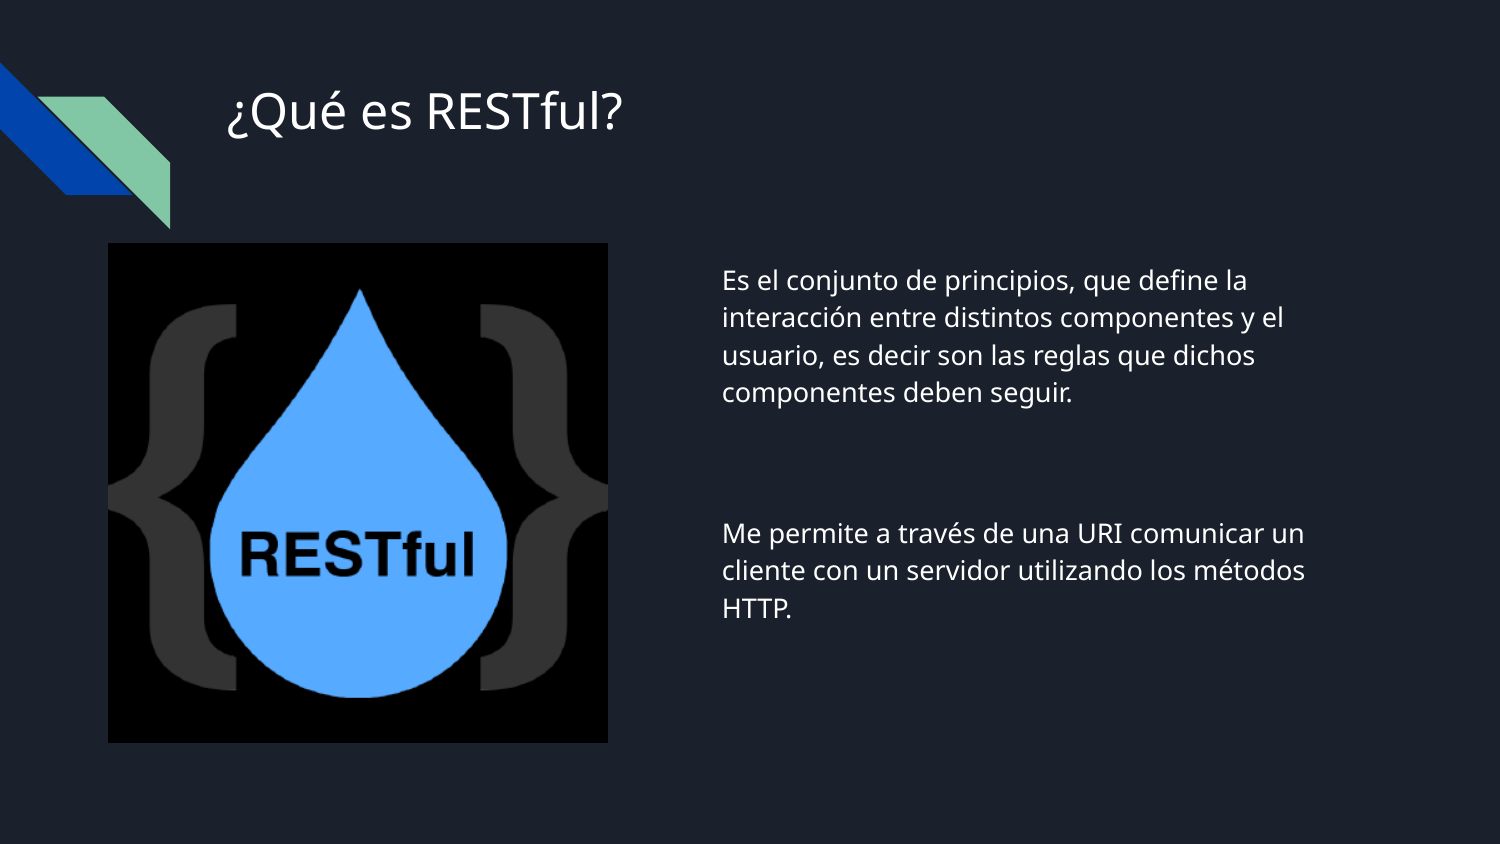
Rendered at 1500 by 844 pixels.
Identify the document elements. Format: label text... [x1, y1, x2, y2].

title ¿Qué es RESTful? [212, 64, 1368, 215]
list Es el conjunto de principios, que define la interacción entre distintos componentes y el usuario, es decir son las reglas que dichos componentes deben seguir. Me permite a través de una URI comunicar un cliente con un servidor utilizando los métodos HTTP. [706, 243, 1354, 721]
picture [108, 243, 609, 743]
